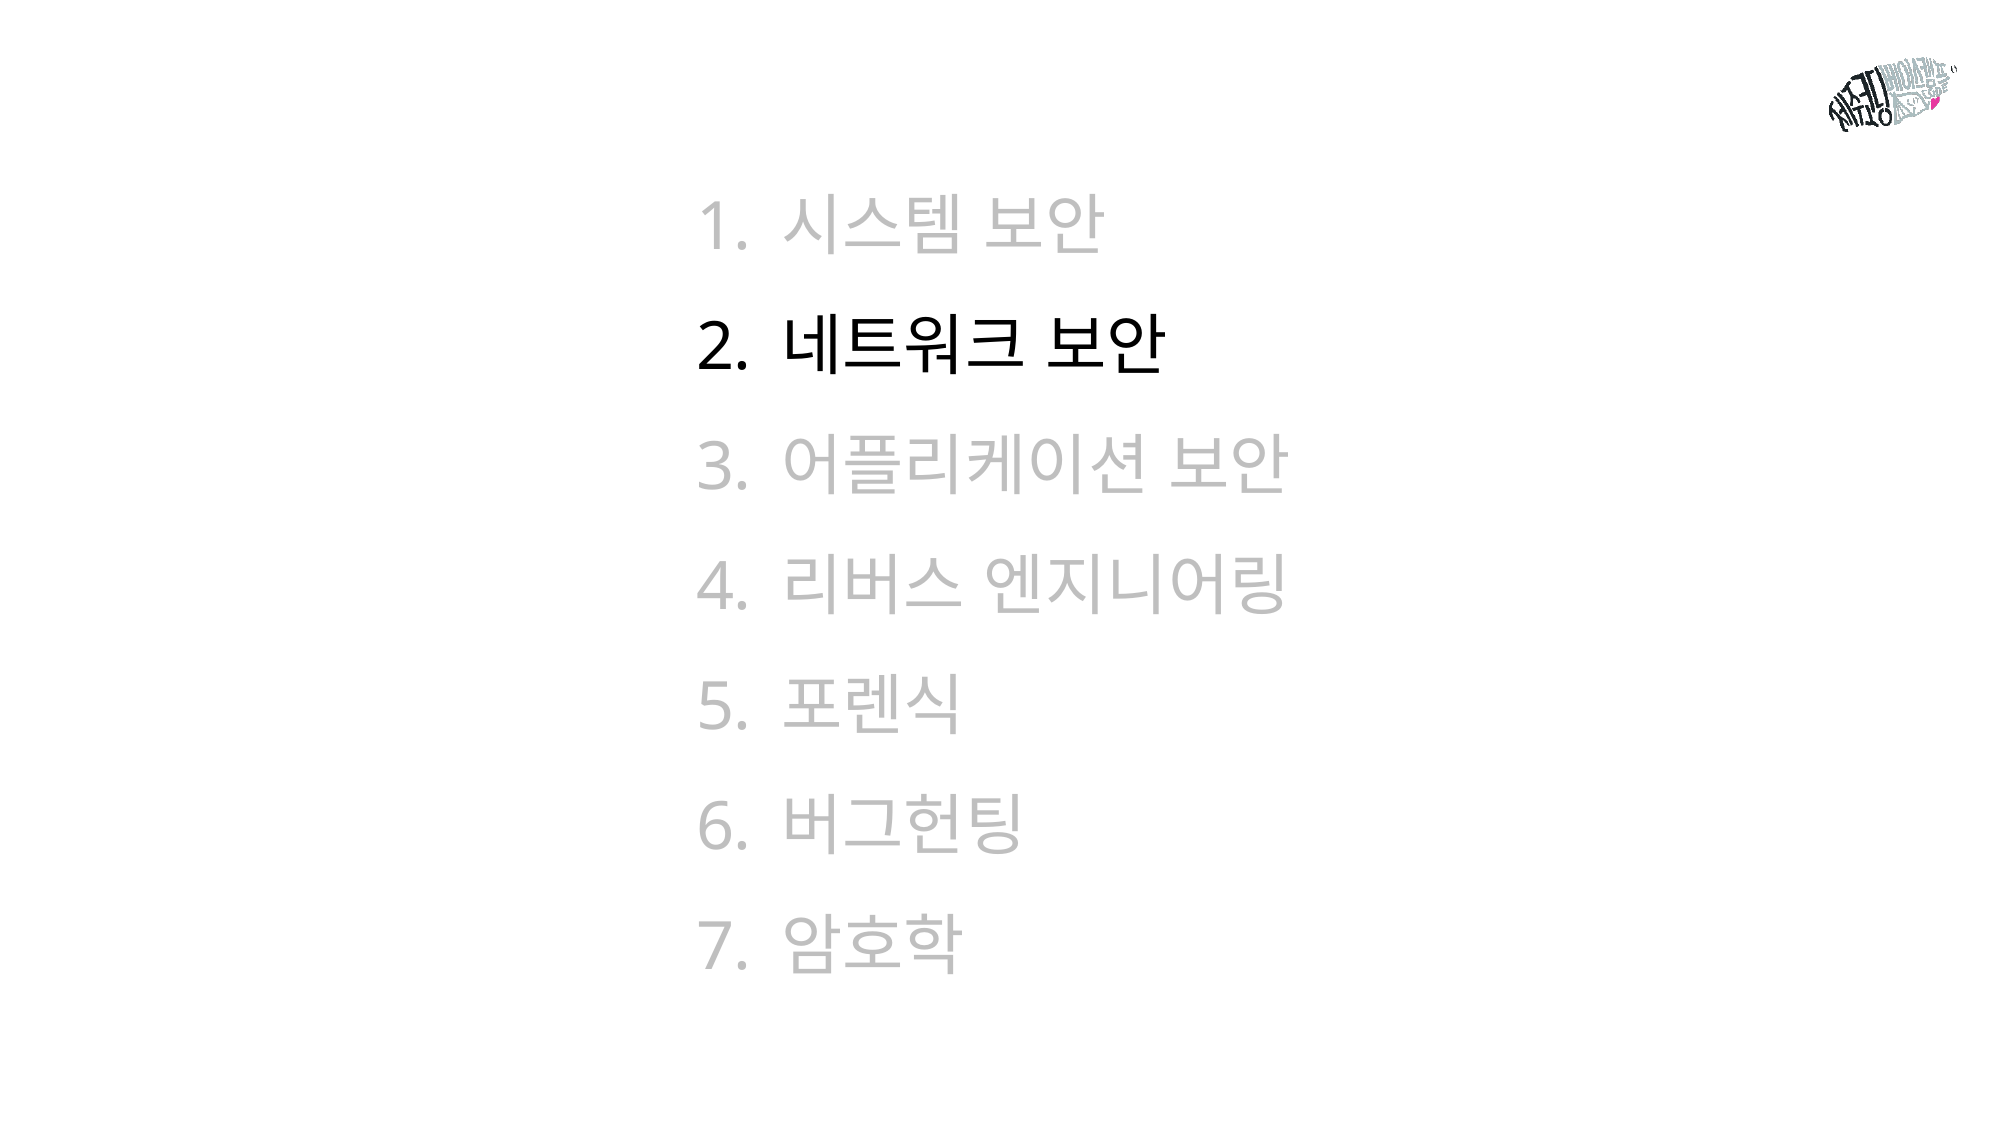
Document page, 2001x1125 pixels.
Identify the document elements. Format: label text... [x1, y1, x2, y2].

text_box 시스템 보안 네트워크 보안 어플리케이션 보안 리버스 엔지니어링 포렌식 버그헌팅 암호학 [681, 135, 1319, 991]
picture [1829, 57, 1957, 133]
